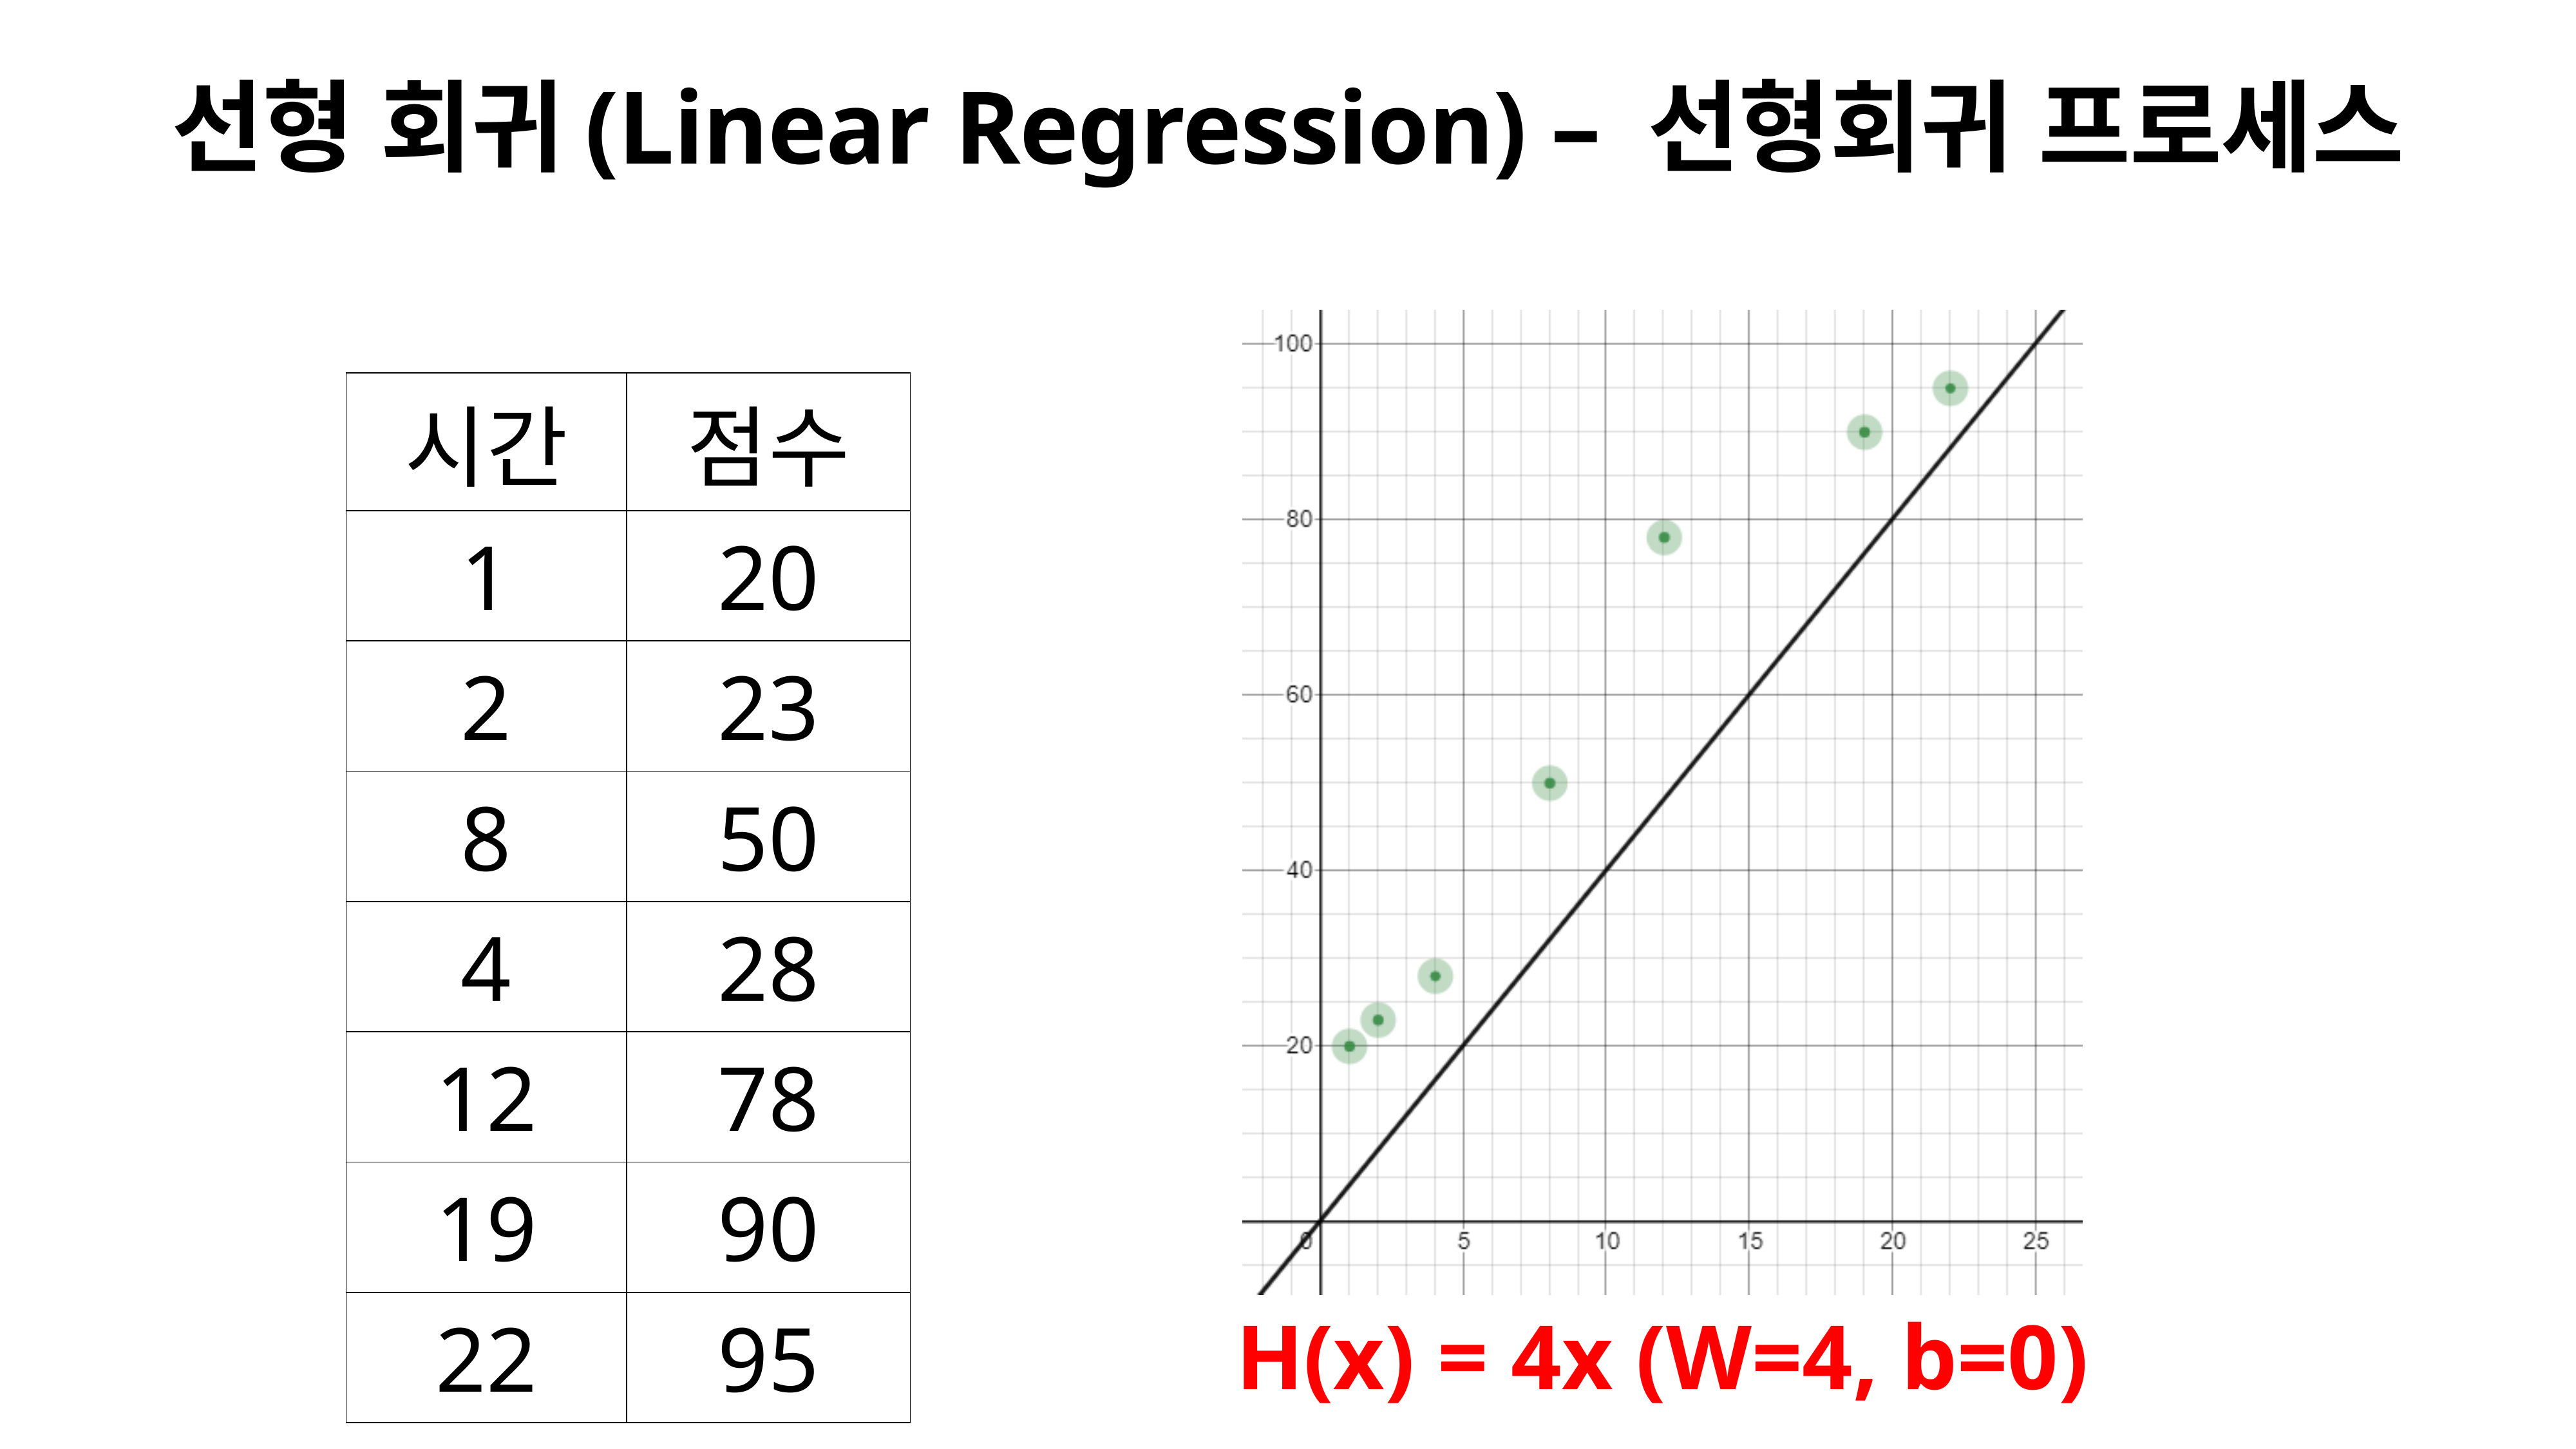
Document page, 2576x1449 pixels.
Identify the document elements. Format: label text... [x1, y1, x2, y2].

table_cell 22 [346, 1293, 626, 1422]
title 선형 회귀(Linear Regression) – 선형회귀 프로세스 [128, 81, 2448, 265]
table_cell 12 [346, 1032, 626, 1162]
table_header 점수 [627, 374, 910, 510]
table_cell 90 [627, 1162, 910, 1292]
text_box H(x) = 4x (W=4, b=0) [1203, 1307, 2122, 1414]
table_cell 50 [627, 772, 910, 901]
table_cell 23 [627, 641, 910, 771]
table_cell 1 [346, 511, 626, 640]
table_cell 20 [627, 511, 910, 640]
table_cell 8 [346, 772, 626, 901]
table_cell 78 [627, 1032, 910, 1162]
table_cell 2 [346, 641, 626, 771]
table_cell 28 [627, 902, 910, 1031]
table_cell 95 [627, 1293, 910, 1422]
picture [1242, 310, 2083, 1295]
table_header 시간 [346, 374, 626, 510]
table_cell 4 [346, 902, 626, 1031]
table_cell 19 [346, 1162, 626, 1292]
